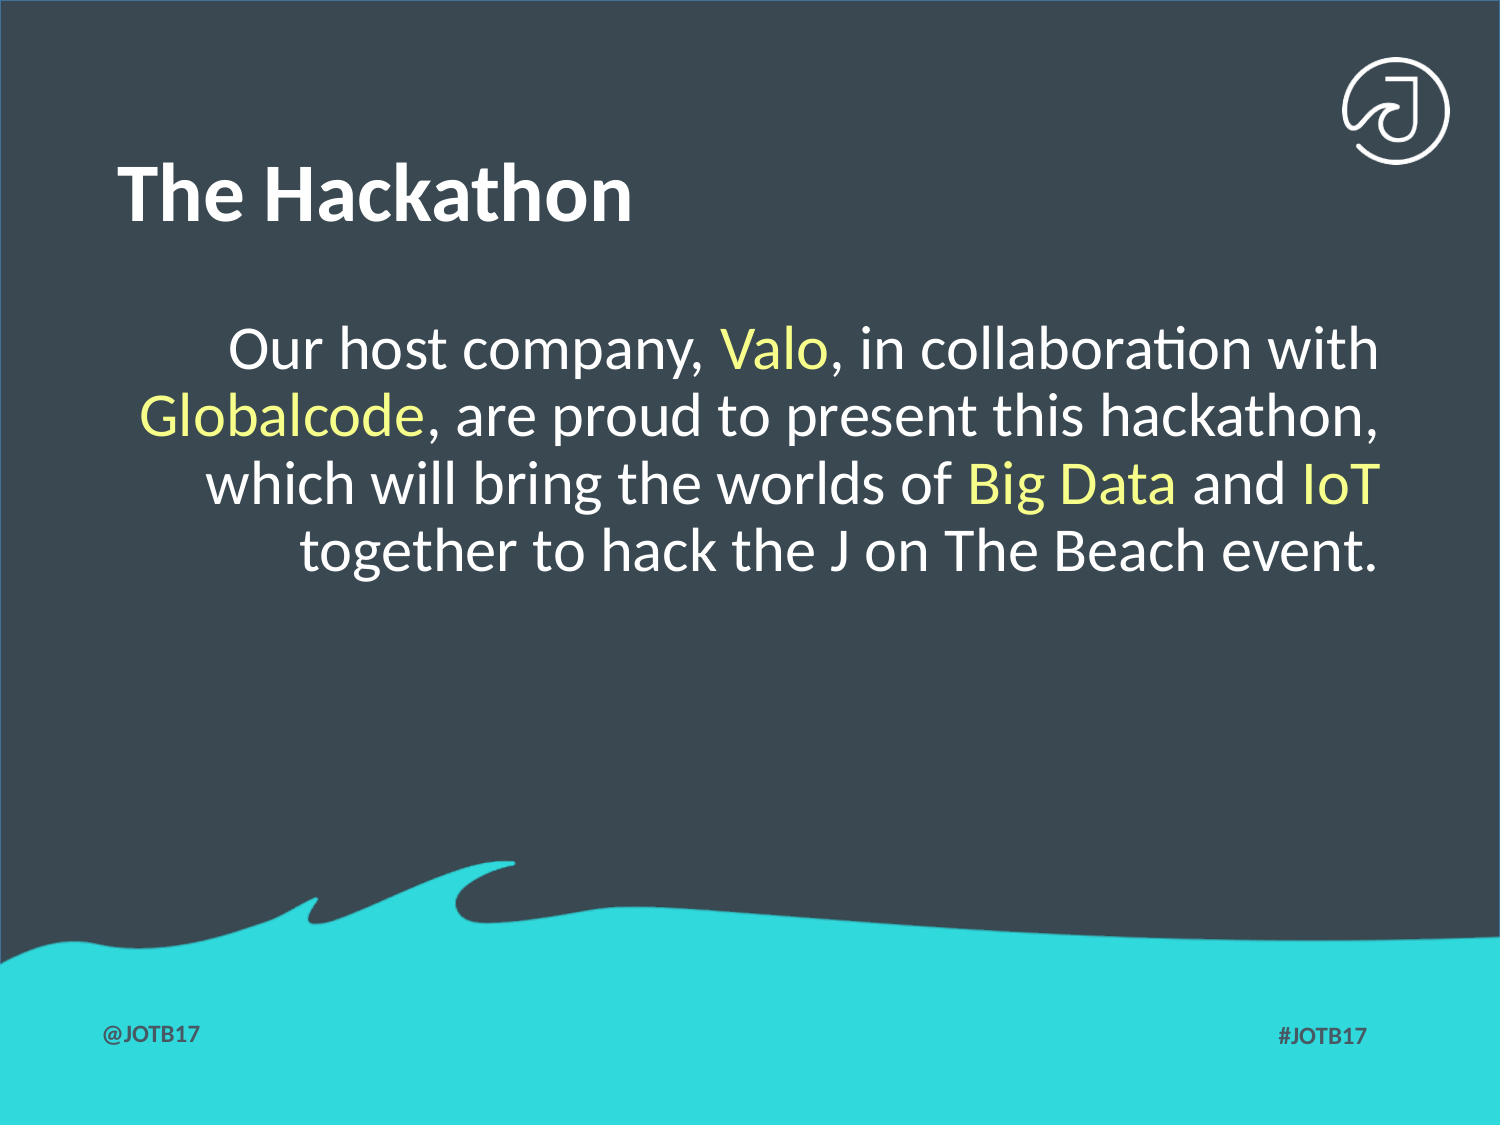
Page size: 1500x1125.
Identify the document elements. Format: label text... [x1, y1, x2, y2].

title The Hackathon [102, 146, 1275, 255]
picture [0, 860, 1500, 1125]
list Our host company, Valo, in collaboration with Globalcode, are proud to present this hackathon, which will bring the worlds of Big Data and IoT together to hack the J on The Beach event. [102, 300, 1397, 806]
picture [1342, 57, 1450, 165]
